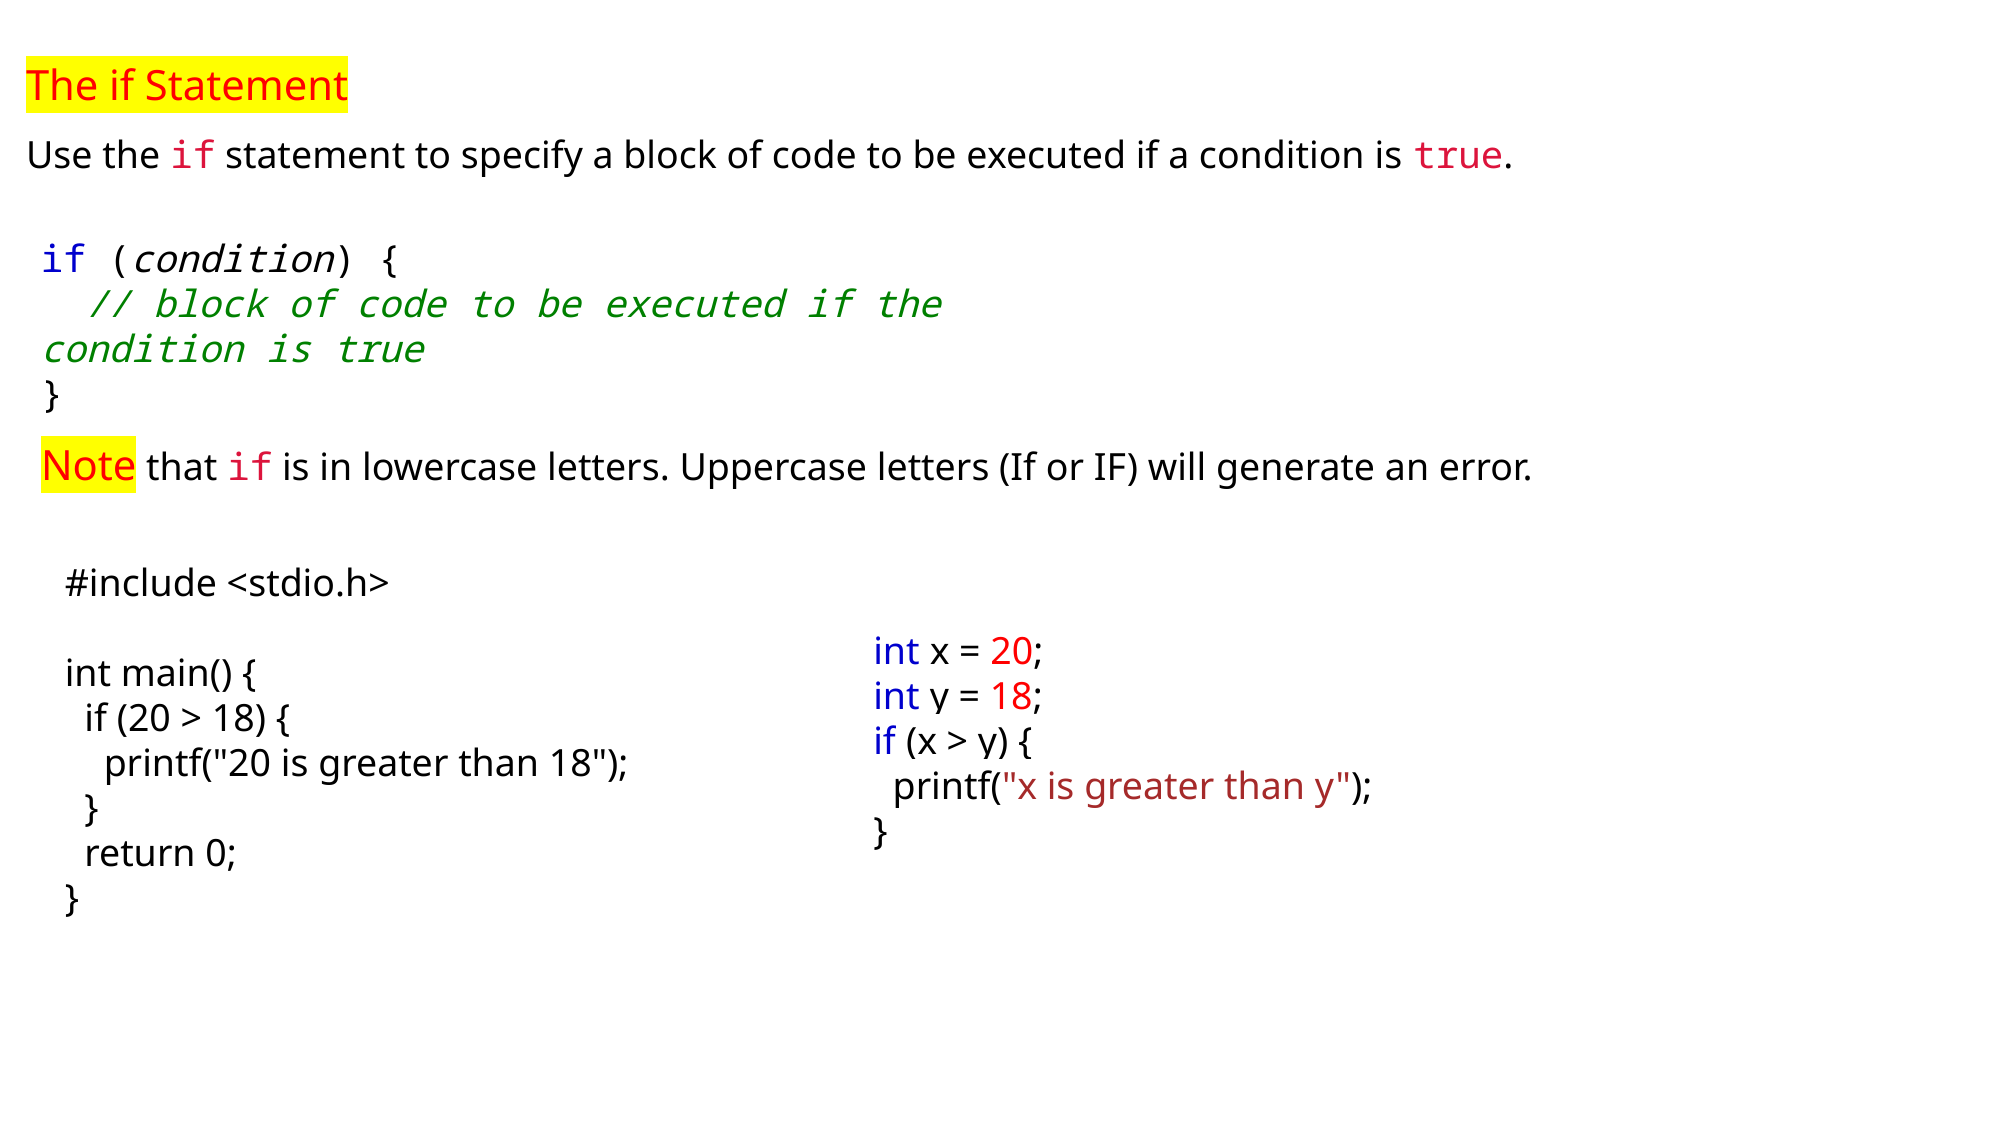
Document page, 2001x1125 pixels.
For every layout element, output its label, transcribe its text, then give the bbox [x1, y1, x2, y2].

text_box int x = 20; int y = 18; if (x > y) { printf("x is greater than y"); } [858, 619, 1742, 859]
text_box if (condition) { // block of code to be executed if the condition is true } [26, 227, 1027, 423]
text_box Note that if is in lowercase letters. Uppercase letters (If or IF) will generate an error. [26, 431, 1757, 497]
text_box The if Statement Use the if statement to specify a block of code to be executed if a condition is true. [26, 19, 1813, 191]
text_box #include <stdio.h> int main() { if (20 > 18) { printf("20 is greater than 18"); } return 0; } [50, 551, 761, 926]
